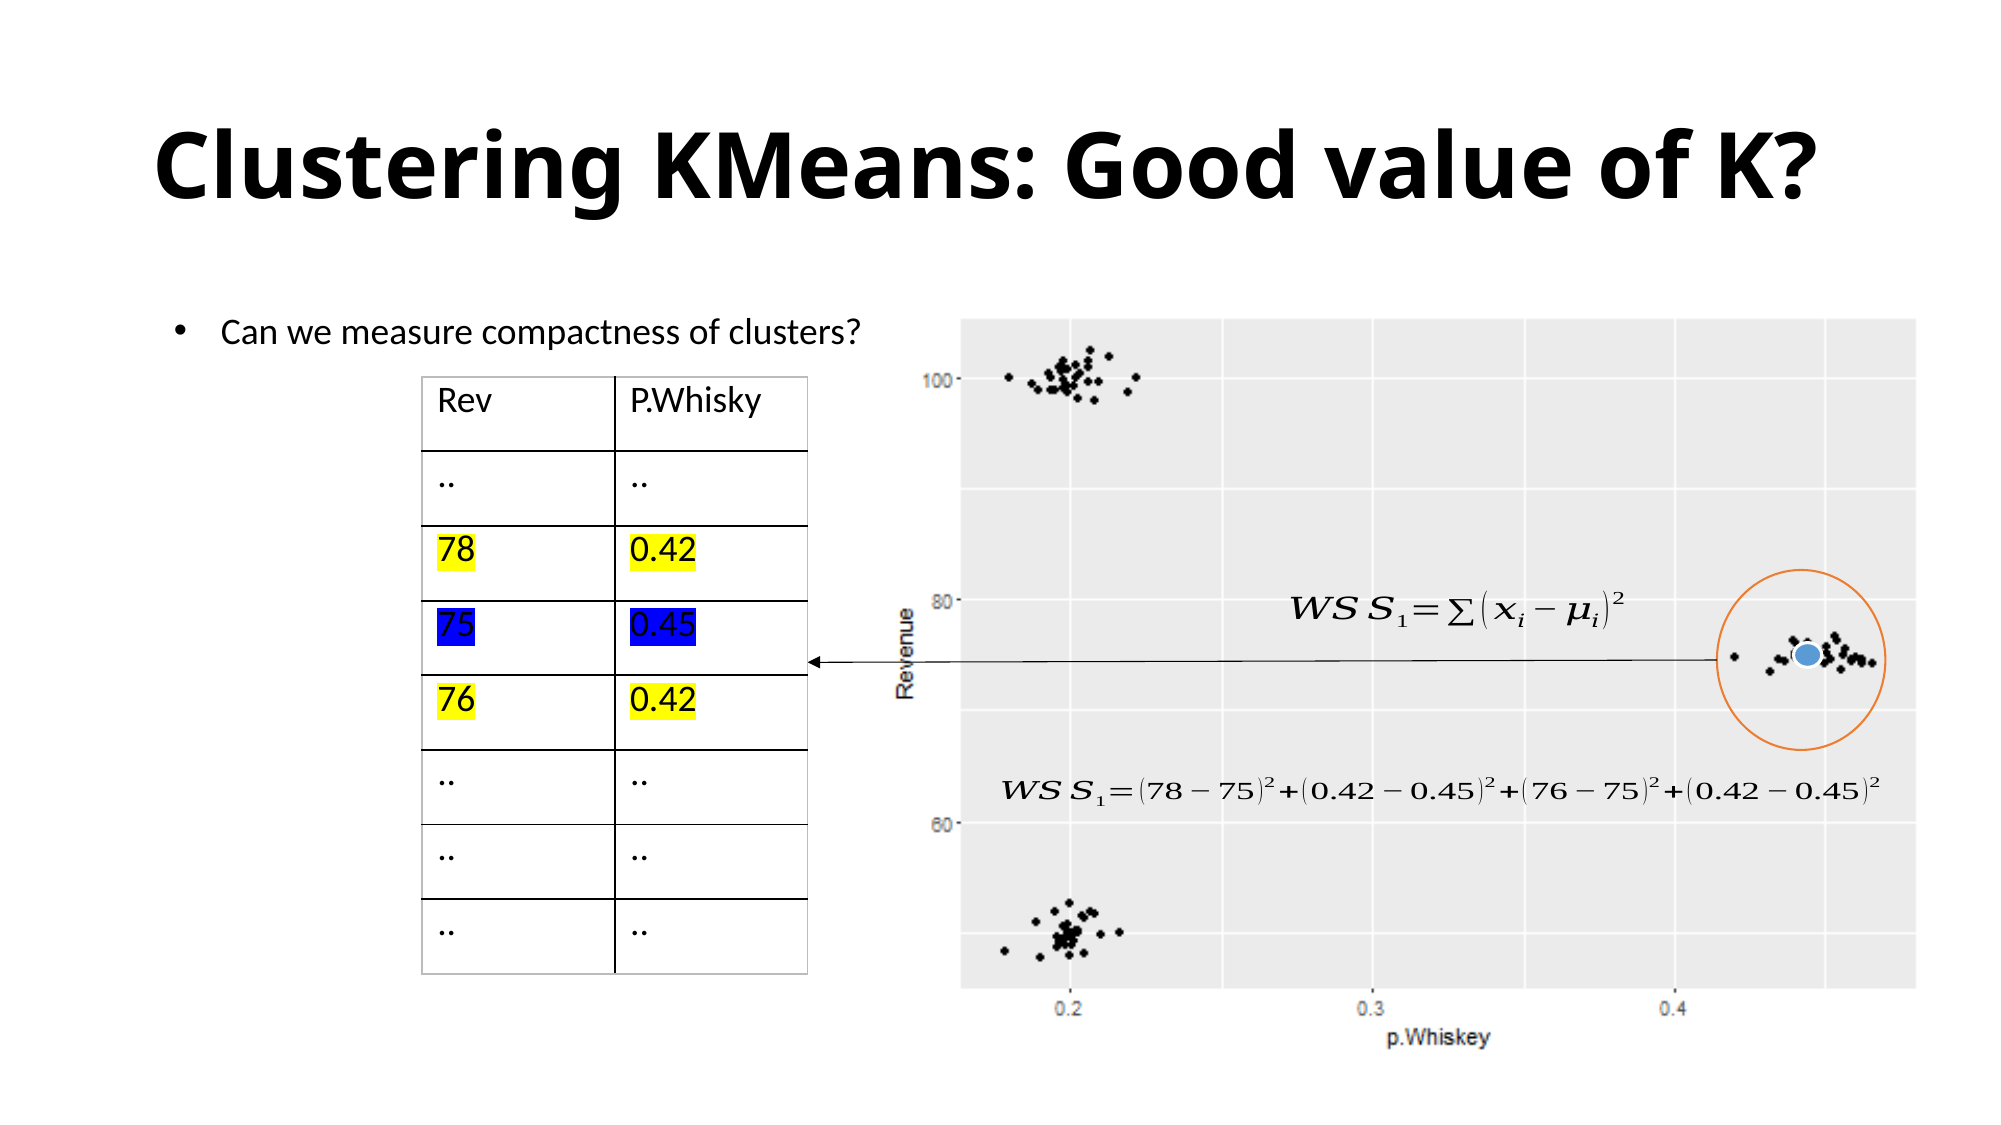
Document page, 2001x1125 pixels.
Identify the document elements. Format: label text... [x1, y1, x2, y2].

table_cell .. [616, 751, 807, 824]
table_cell .. [616, 900, 807, 973]
table_cell 78 [423, 527, 614, 600]
table_cell .. [423, 825, 614, 898]
table_header P.Whisky [616, 378, 807, 450]
table_cell .. [616, 825, 807, 898]
table_cell 0.42 [616, 676, 807, 749]
table_cell .. [423, 452, 614, 525]
table_cell 76 [423, 676, 614, 749]
title Clustering KMeans: Good value of K? [137, 59, 1863, 278]
text_box Can we measure compactness of clusters? [159, 299, 1597, 360]
table_cell .. [423, 900, 614, 973]
table_cell .. [616, 452, 807, 525]
table_cell 75 [423, 602, 614, 674]
table_header Rev [423, 378, 614, 450]
table_cell 0.45 [616, 602, 807, 674]
table_cell .. [423, 751, 614, 824]
picture [877, 309, 1929, 1060]
table_cell 0.42 [616, 527, 807, 600]
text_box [807, 659, 1717, 663]
